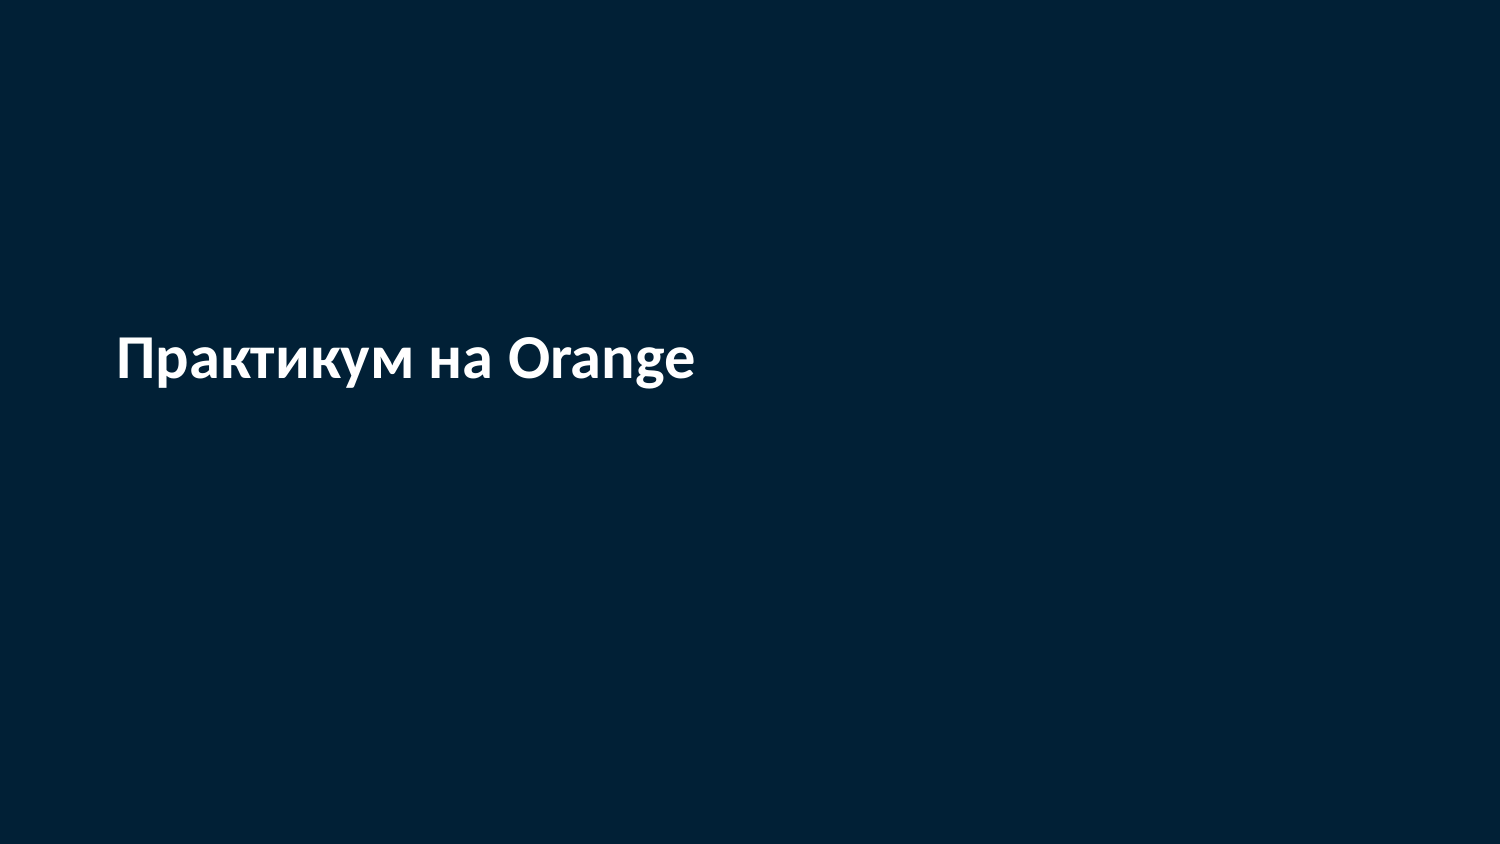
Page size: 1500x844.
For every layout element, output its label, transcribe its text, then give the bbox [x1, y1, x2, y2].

list Практикум на Orange [101, 143, 1151, 399]
